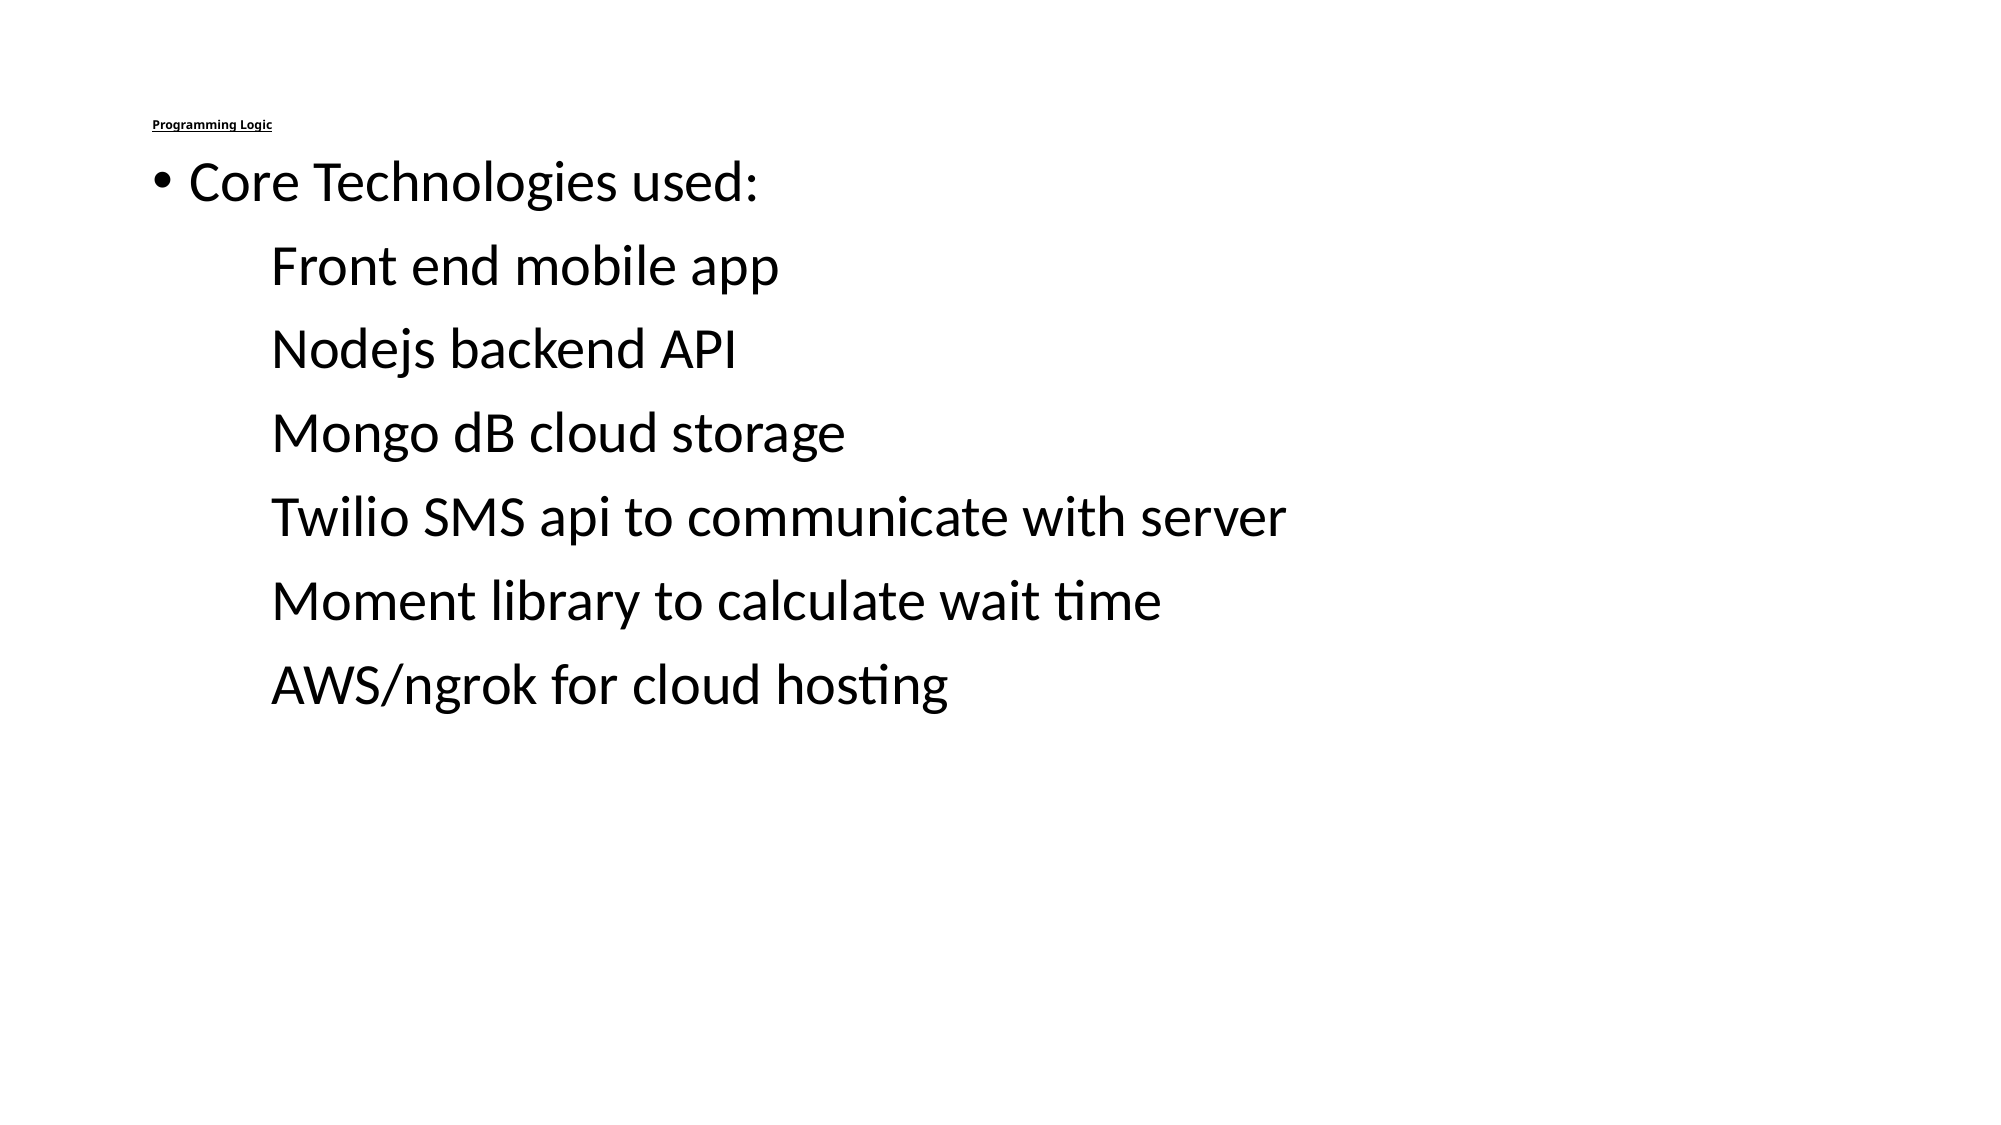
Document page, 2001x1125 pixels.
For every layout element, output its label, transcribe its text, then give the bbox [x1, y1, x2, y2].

list Core Technologies used: Front end mobile app Nodejs backend API Mongo dB cloud storage Twilio SMS api to communicate with server Moment library to calculate wait time AWS/ngrok for cloud hosting [137, 143, 1863, 1014]
title Programming Logic [137, 111, 1863, 143]
